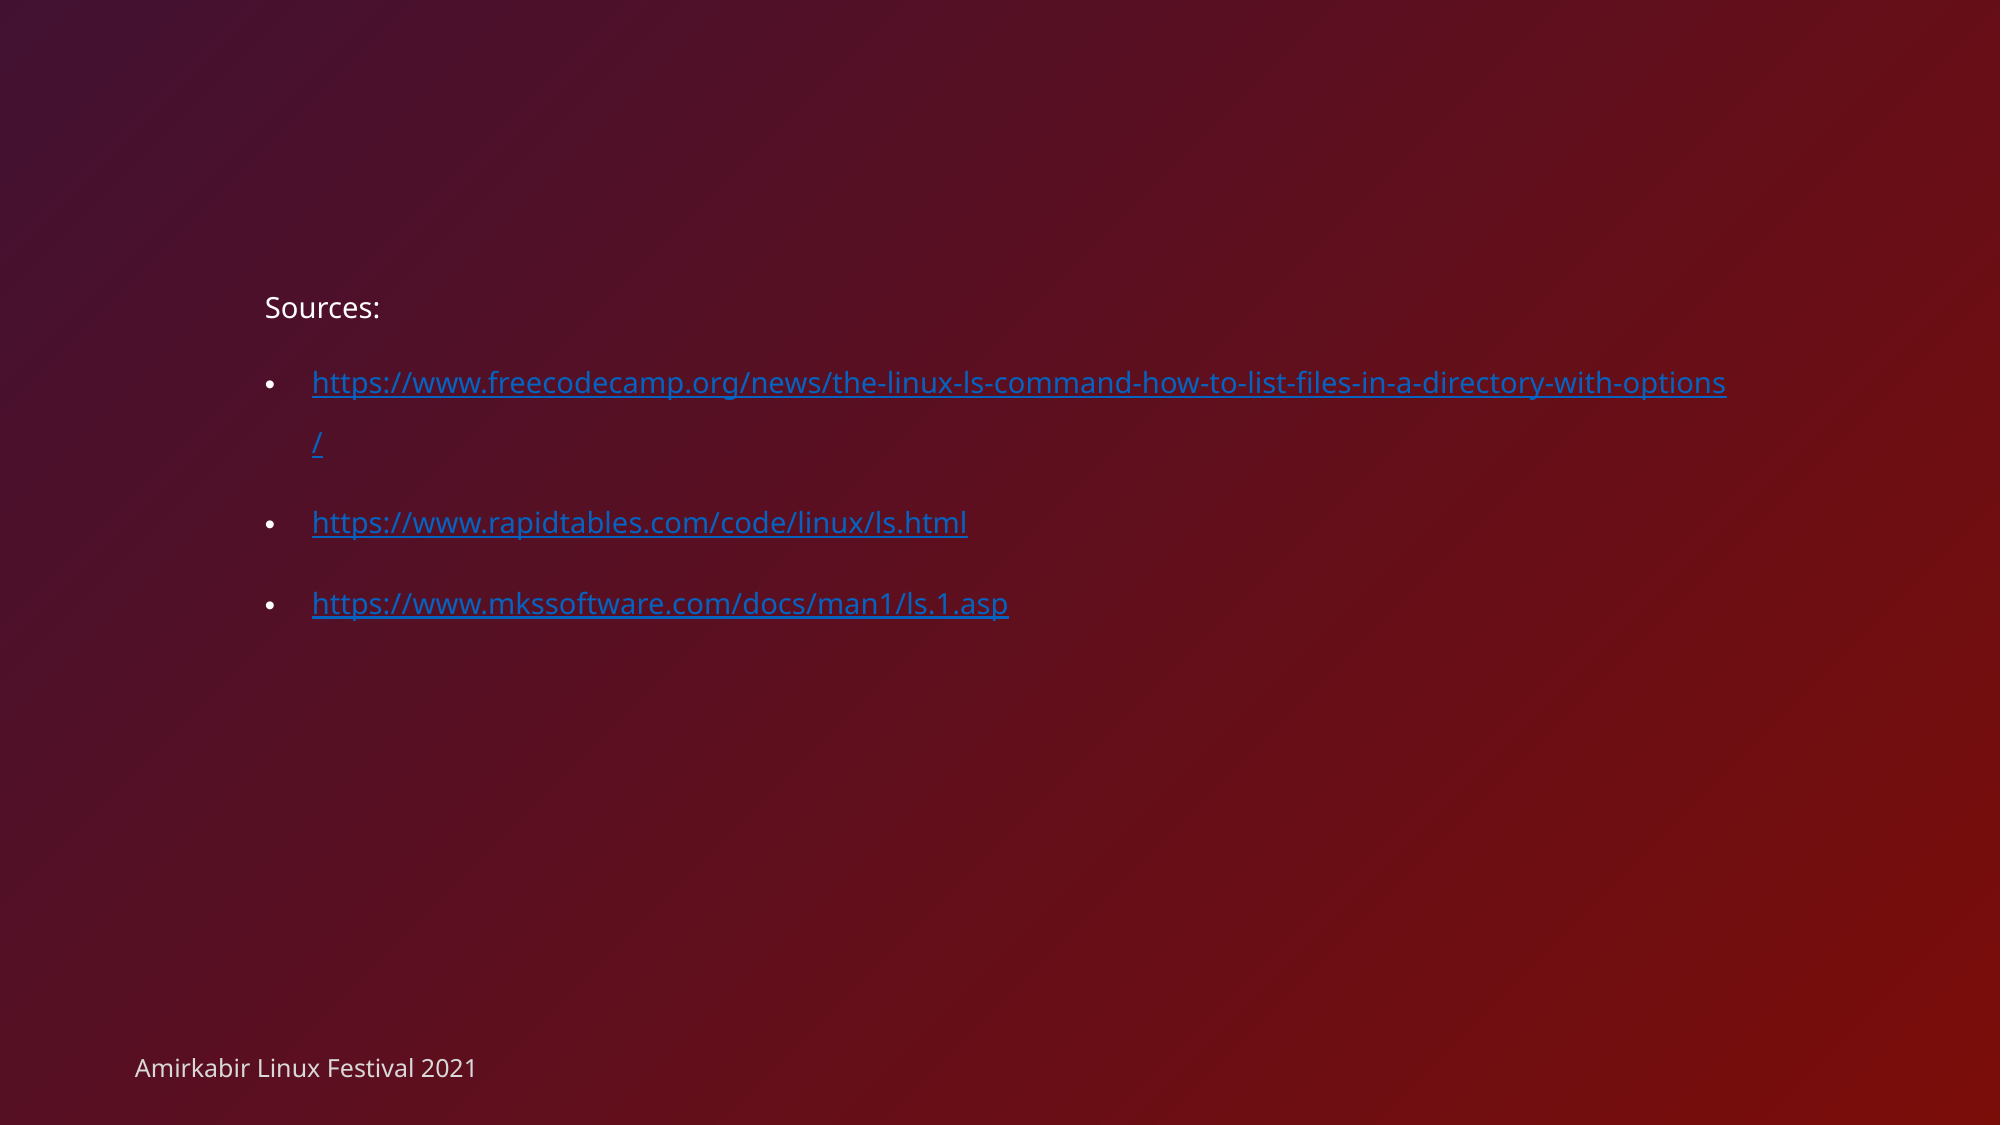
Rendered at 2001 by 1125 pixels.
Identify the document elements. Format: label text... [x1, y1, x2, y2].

subtitle Sources: https://www.freecodecamp.org/news/the-linux-ls-command-how-to-list-files-in-a-directory-with-options/ https://www.rapidtables.com/code/linux/ls.html https://www.mkssoftware.com/docs/man1/ls.1.asp [249, 263, 1750, 863]
